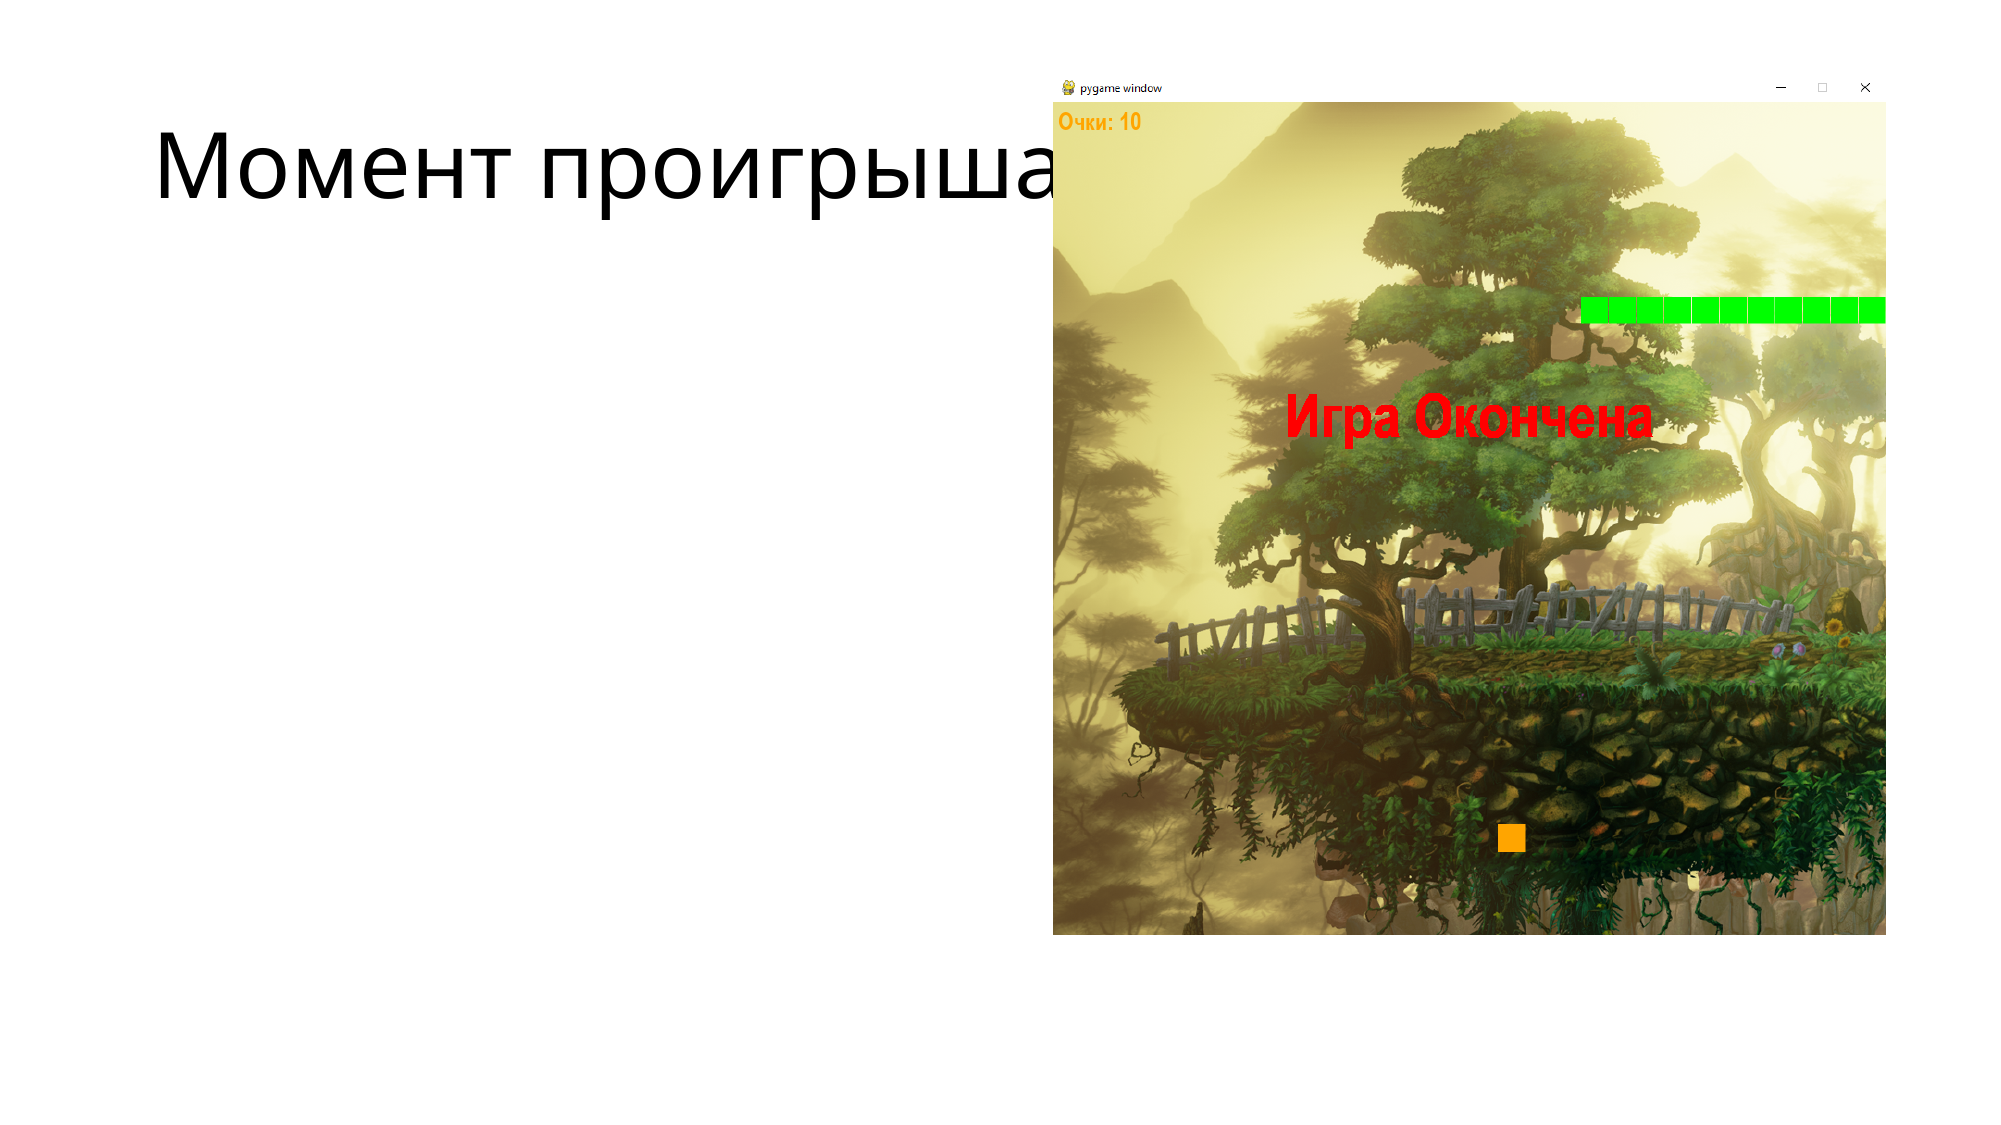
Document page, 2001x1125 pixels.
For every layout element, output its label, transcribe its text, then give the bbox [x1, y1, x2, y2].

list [1052, 74, 1886, 935]
title Момент проигрыша [137, 59, 1863, 278]
